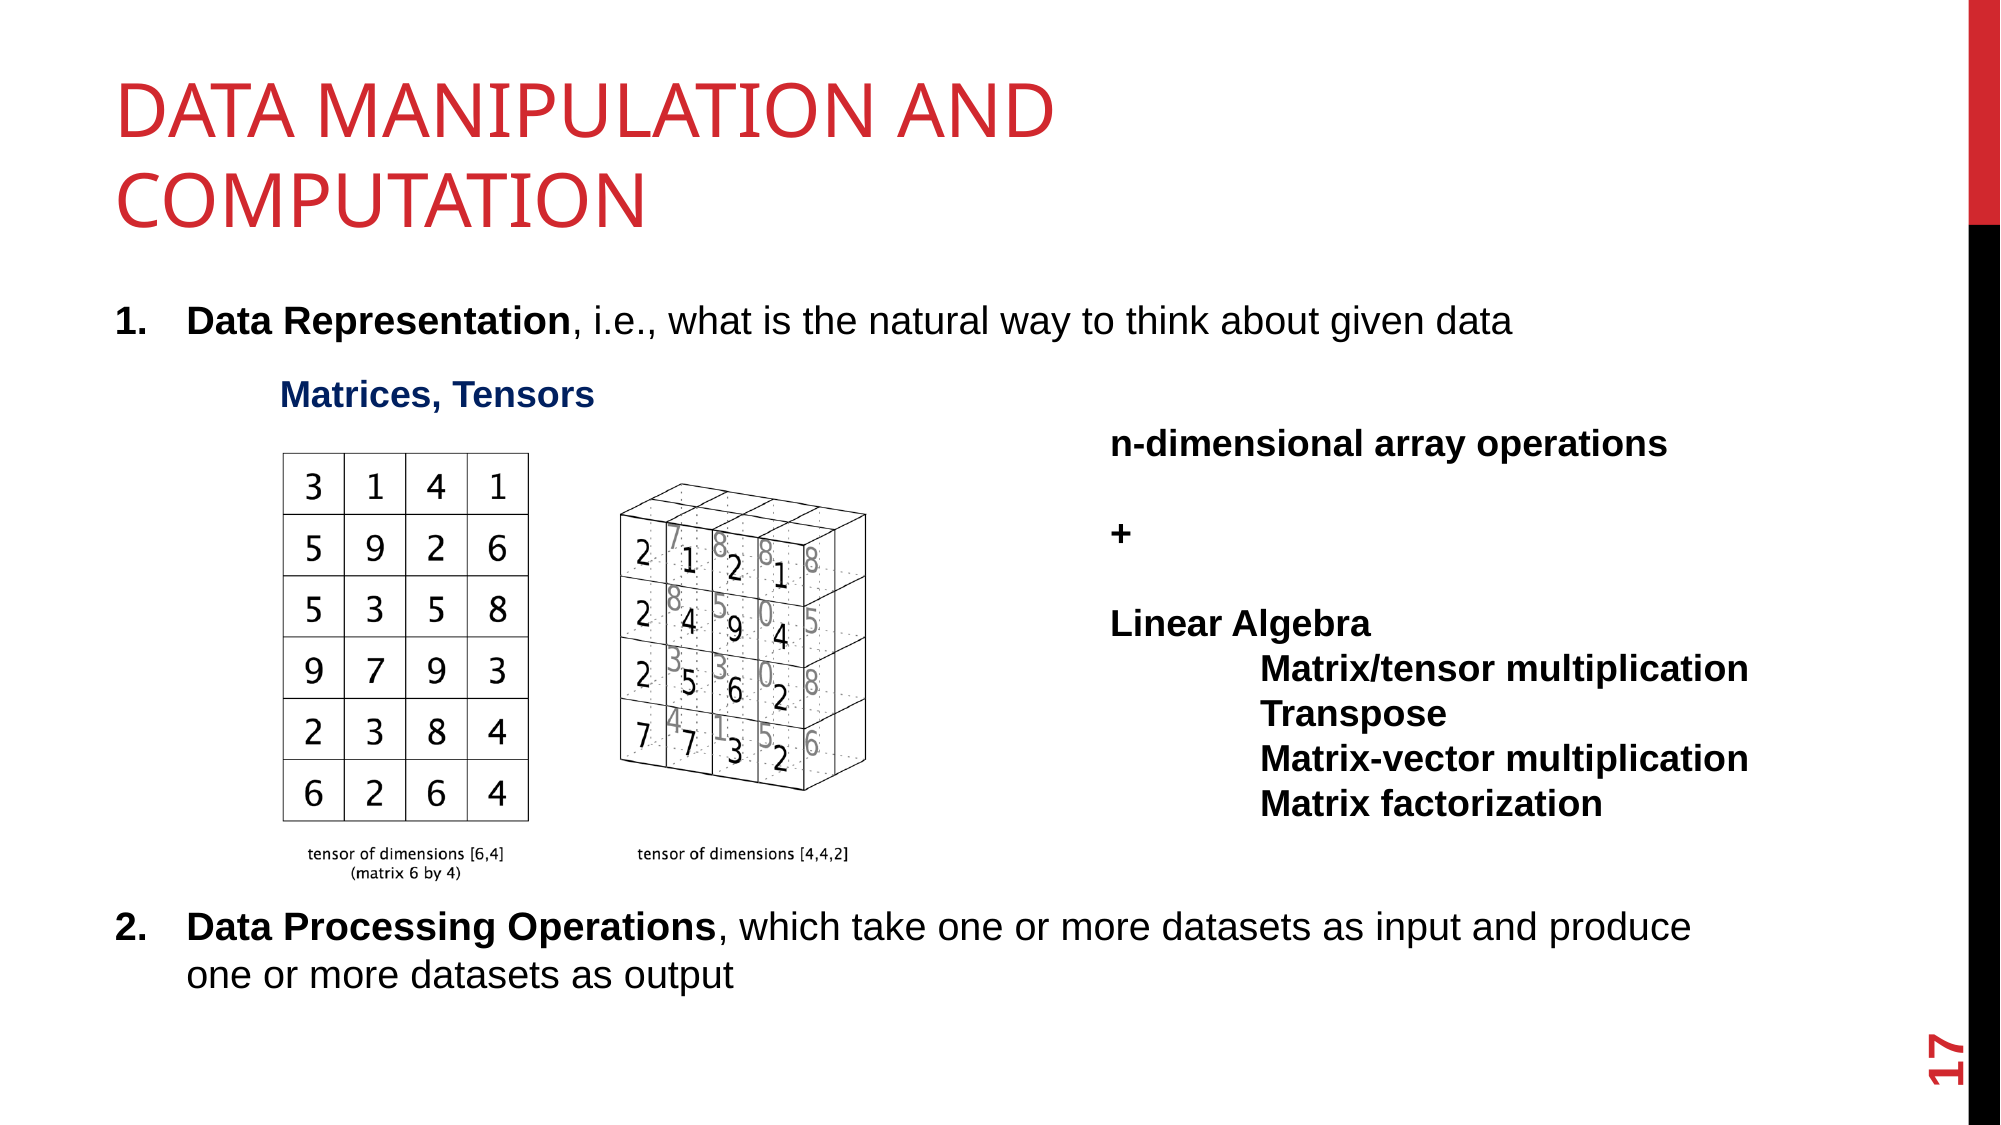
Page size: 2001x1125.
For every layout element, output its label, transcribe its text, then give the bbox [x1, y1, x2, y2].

slide_number ‹#› [1903, 887, 1984, 1104]
text_box n-dimensional array operations + Linear Algebra Matrix/tensor multiplication Transpose Matrix-vector multiplication Matrix factorization [1095, 411, 1864, 877]
title DATA MANIPULATION AND COMPUTATION [99, 25, 1367, 250]
text_box Matrices, Tensors [264, 362, 615, 422]
list Data Representation, i.e., what is the natural way to think about given data Data Processing Operations, which take one or more datasets as input and produce one or more datasets as output [99, 287, 1767, 1005]
picture [264, 422, 927, 883]
